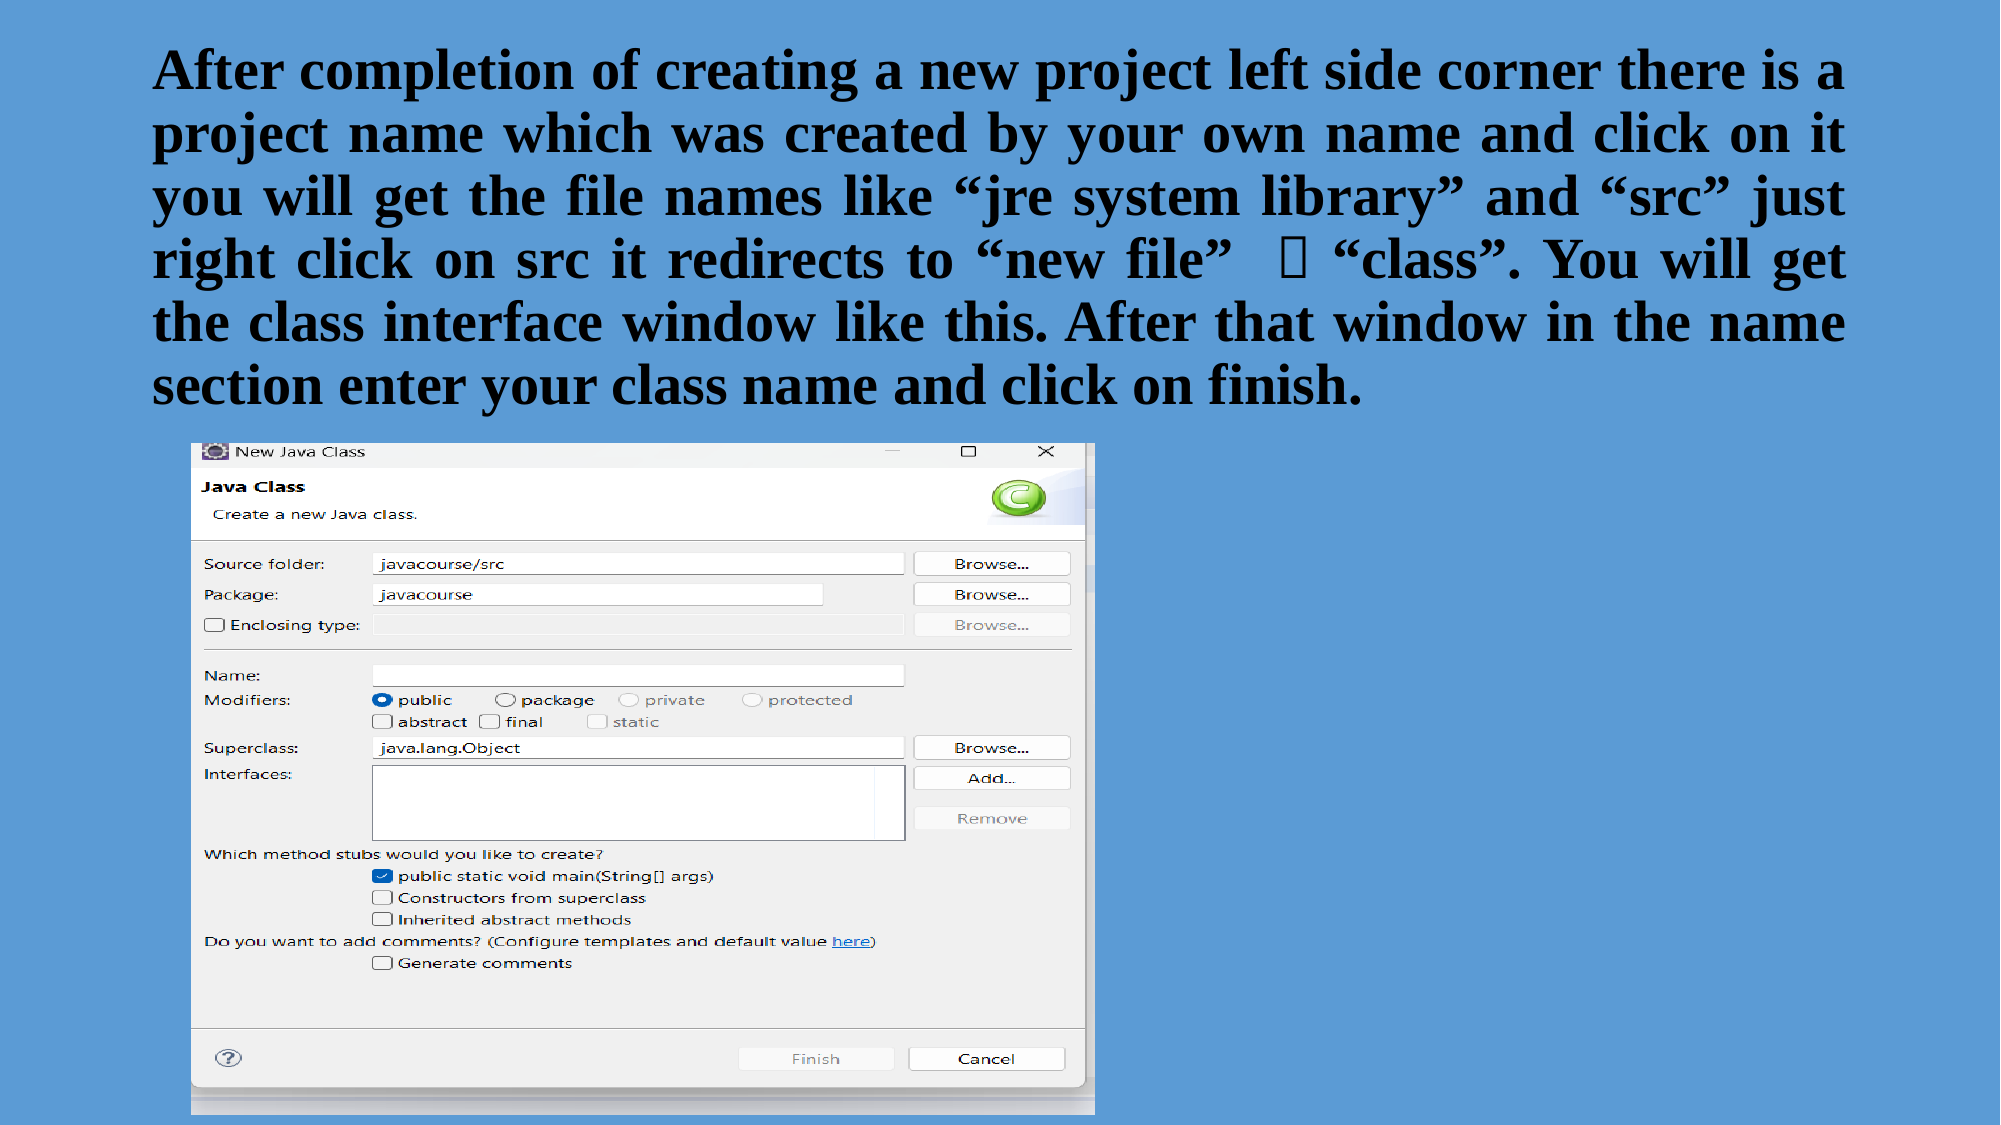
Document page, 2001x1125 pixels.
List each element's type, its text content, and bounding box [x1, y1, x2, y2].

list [191, 443, 1095, 1115]
title After completion of creating a new project left side corner there is a project name which was created by your own name and click on it you will get the file names like “jre system library” and “src” just right click on src it redirects to “new file”  “class”. You will get the class interface window like this. After that window in the name section enter your class name and click on finish. [137, 59, 1863, 397]
